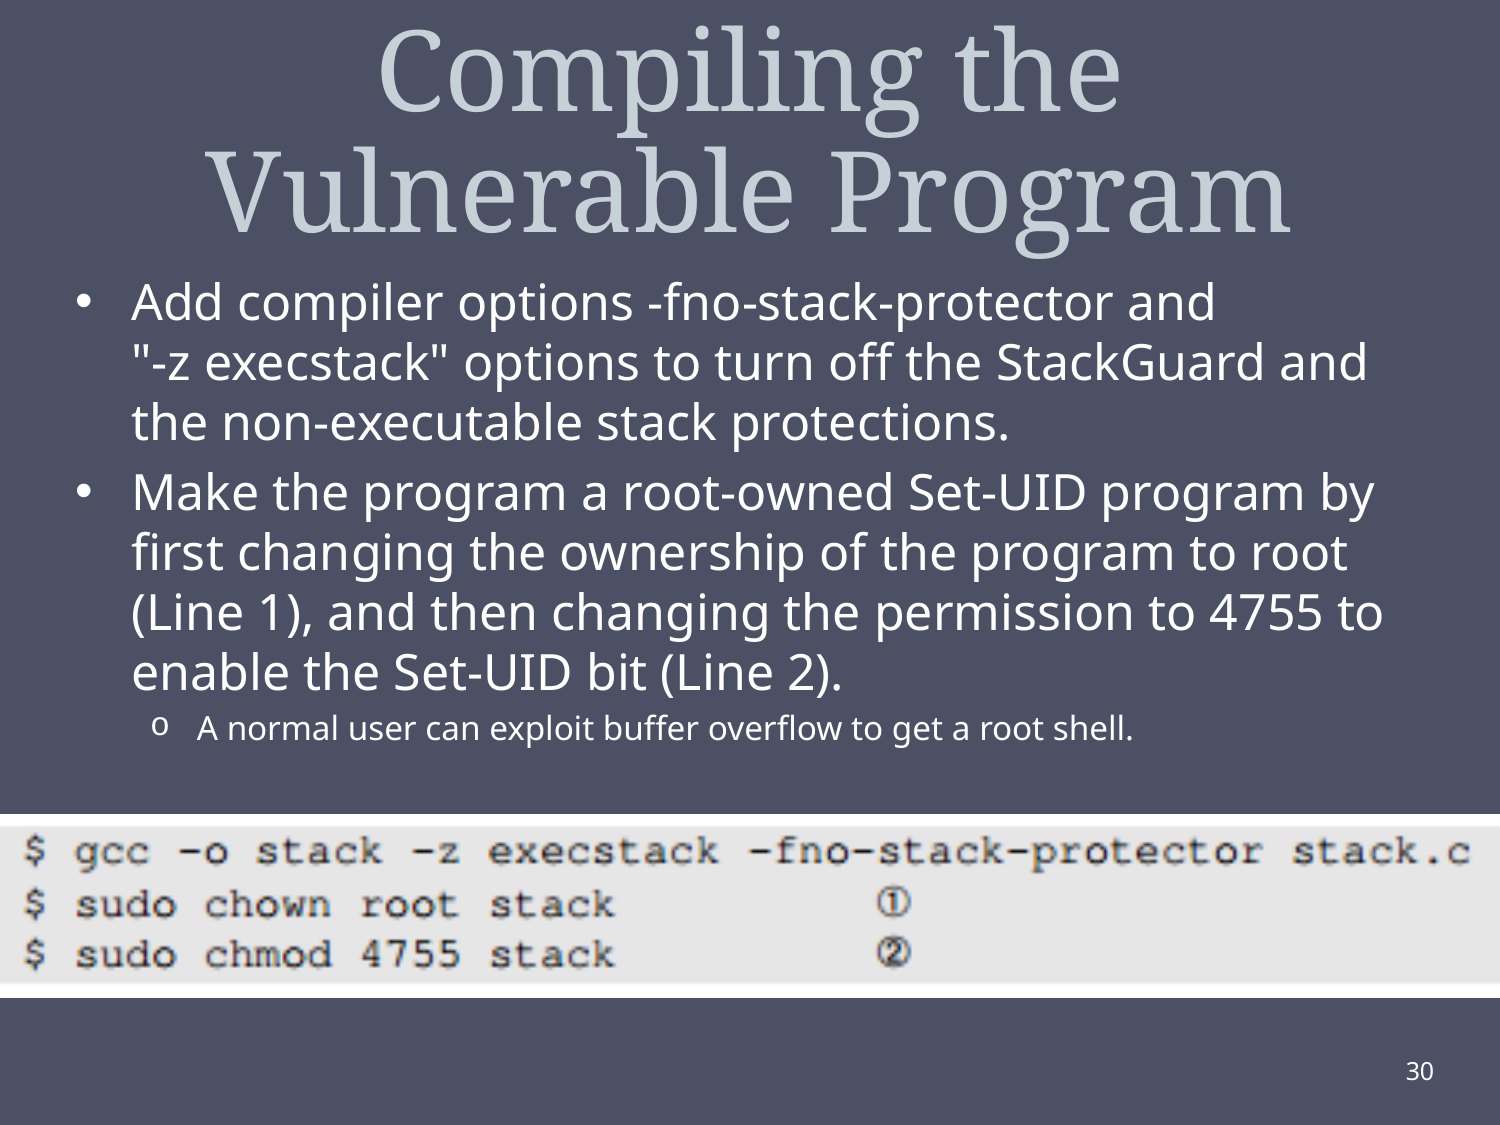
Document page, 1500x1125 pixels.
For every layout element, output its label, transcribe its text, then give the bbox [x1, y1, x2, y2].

picture [0, 814, 1500, 998]
title Compiling the Vulnerable Program [75, 0, 1425, 262]
slide_number 30 [1401, 1042, 1494, 1103]
list Add compiler options -fno-stack-protector and "-z execstack" options to turn off the StackGuard and the non-executable stack protections. Make the program a root-owned Set-UID program by first changing the ownership of the program to root (Line 1), and then changing the permission to 4755 to enable the Set-UID bit (Line 2). A normal user can exploit buffer overflow to get a root shell. [60, 262, 1447, 813]
